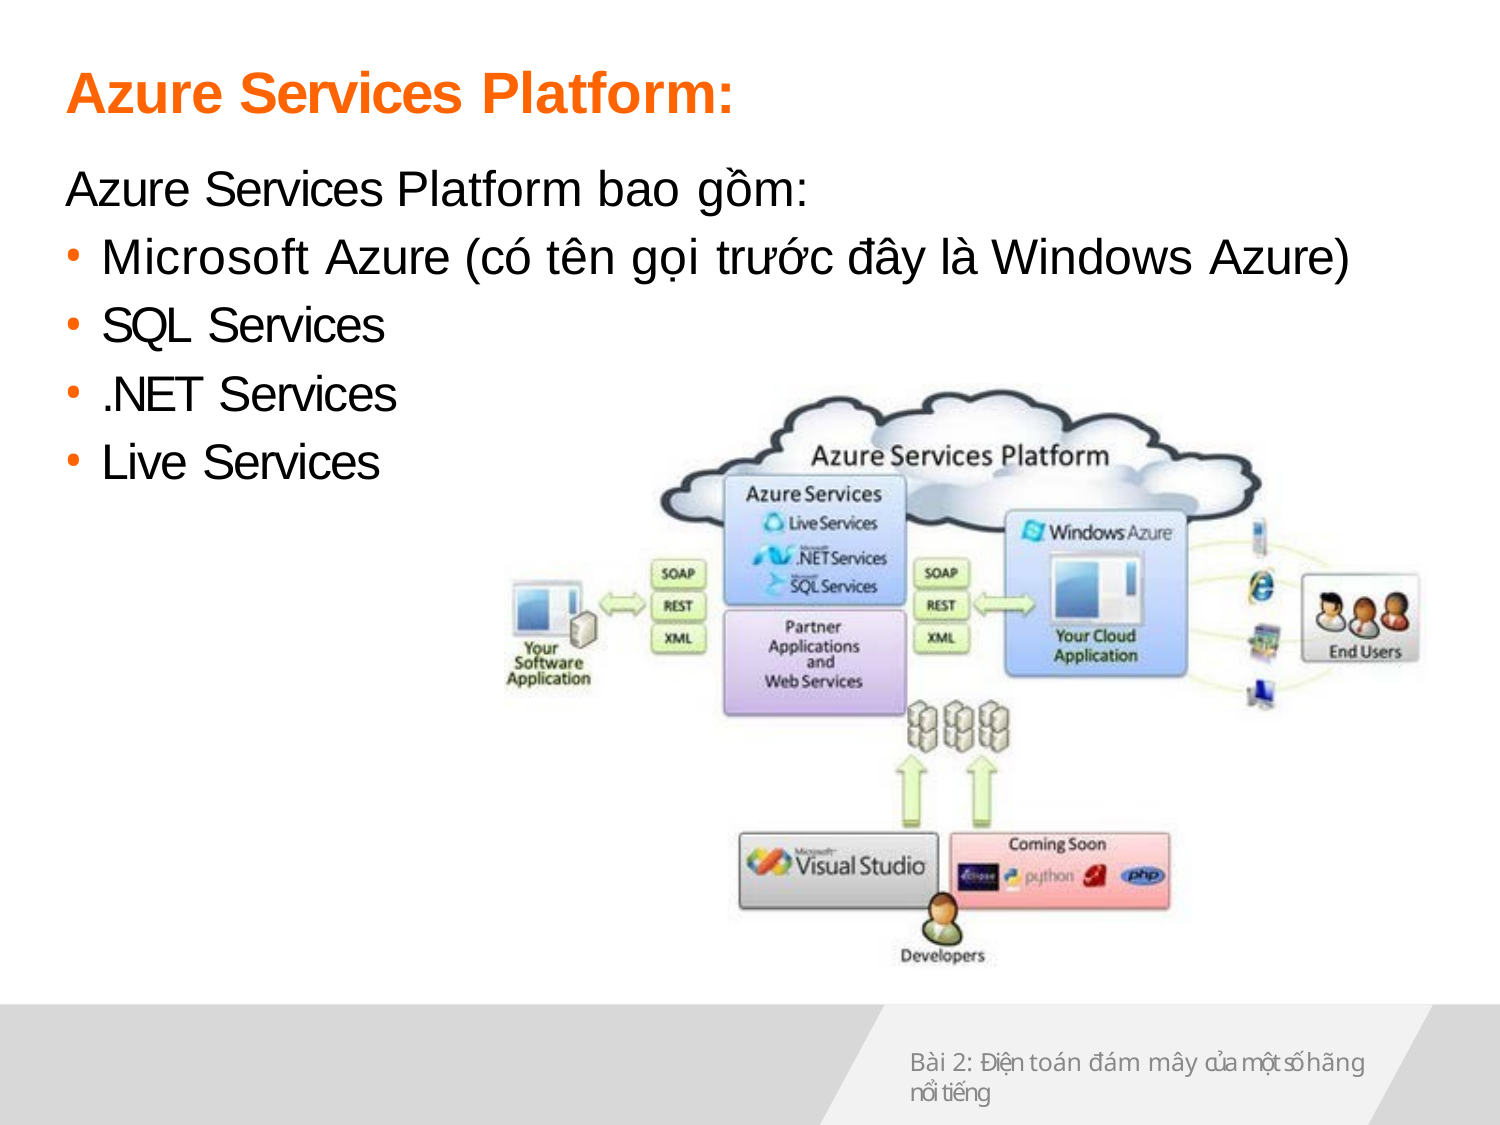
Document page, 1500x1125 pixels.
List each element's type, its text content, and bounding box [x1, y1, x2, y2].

footer Bài 2: Điện toán đám mây của một số hãng nổi tiếng [907, 1044, 1394, 1125]
text_box Azure Services Platform bao gồm: Microsoft Azure (có tên gọi trước đây là Windows Azure) SQL Services .NET Services Live Services [62, 145, 1353, 490]
text_box [503, 383, 1427, 970]
title Azure Services Platform: [62, 53, 739, 145]
